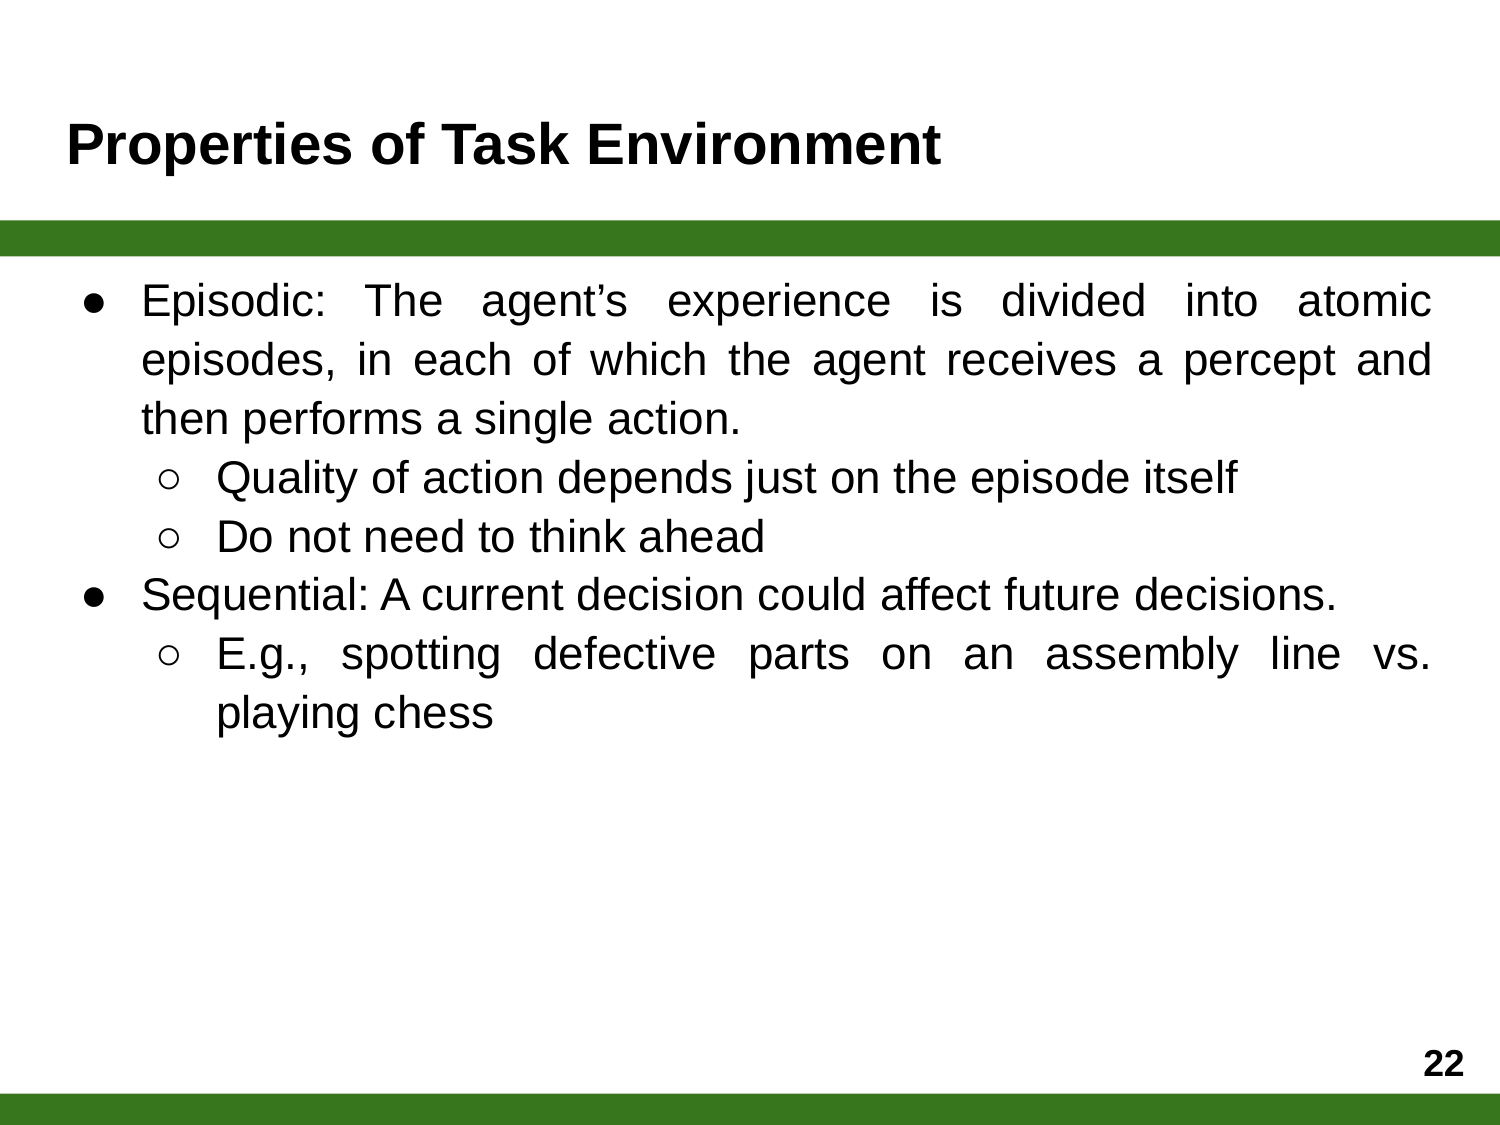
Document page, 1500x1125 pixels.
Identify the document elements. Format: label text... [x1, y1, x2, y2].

title Properties of Task Environment [51, 97, 1449, 223]
list Episodic: The agent’s experience is divided into atomic episodes, in each of which the agent receives a percept and then performs a single action. Quality of action depends just on the episode itself Do not need to think ahead Sequential: A current decision could affect future decisions. E.g., spotting defective parts on an assembly line vs. playing chess [51, 252, 1449, 1000]
slide_number ‹#› [1389, 1019, 1480, 1106]
